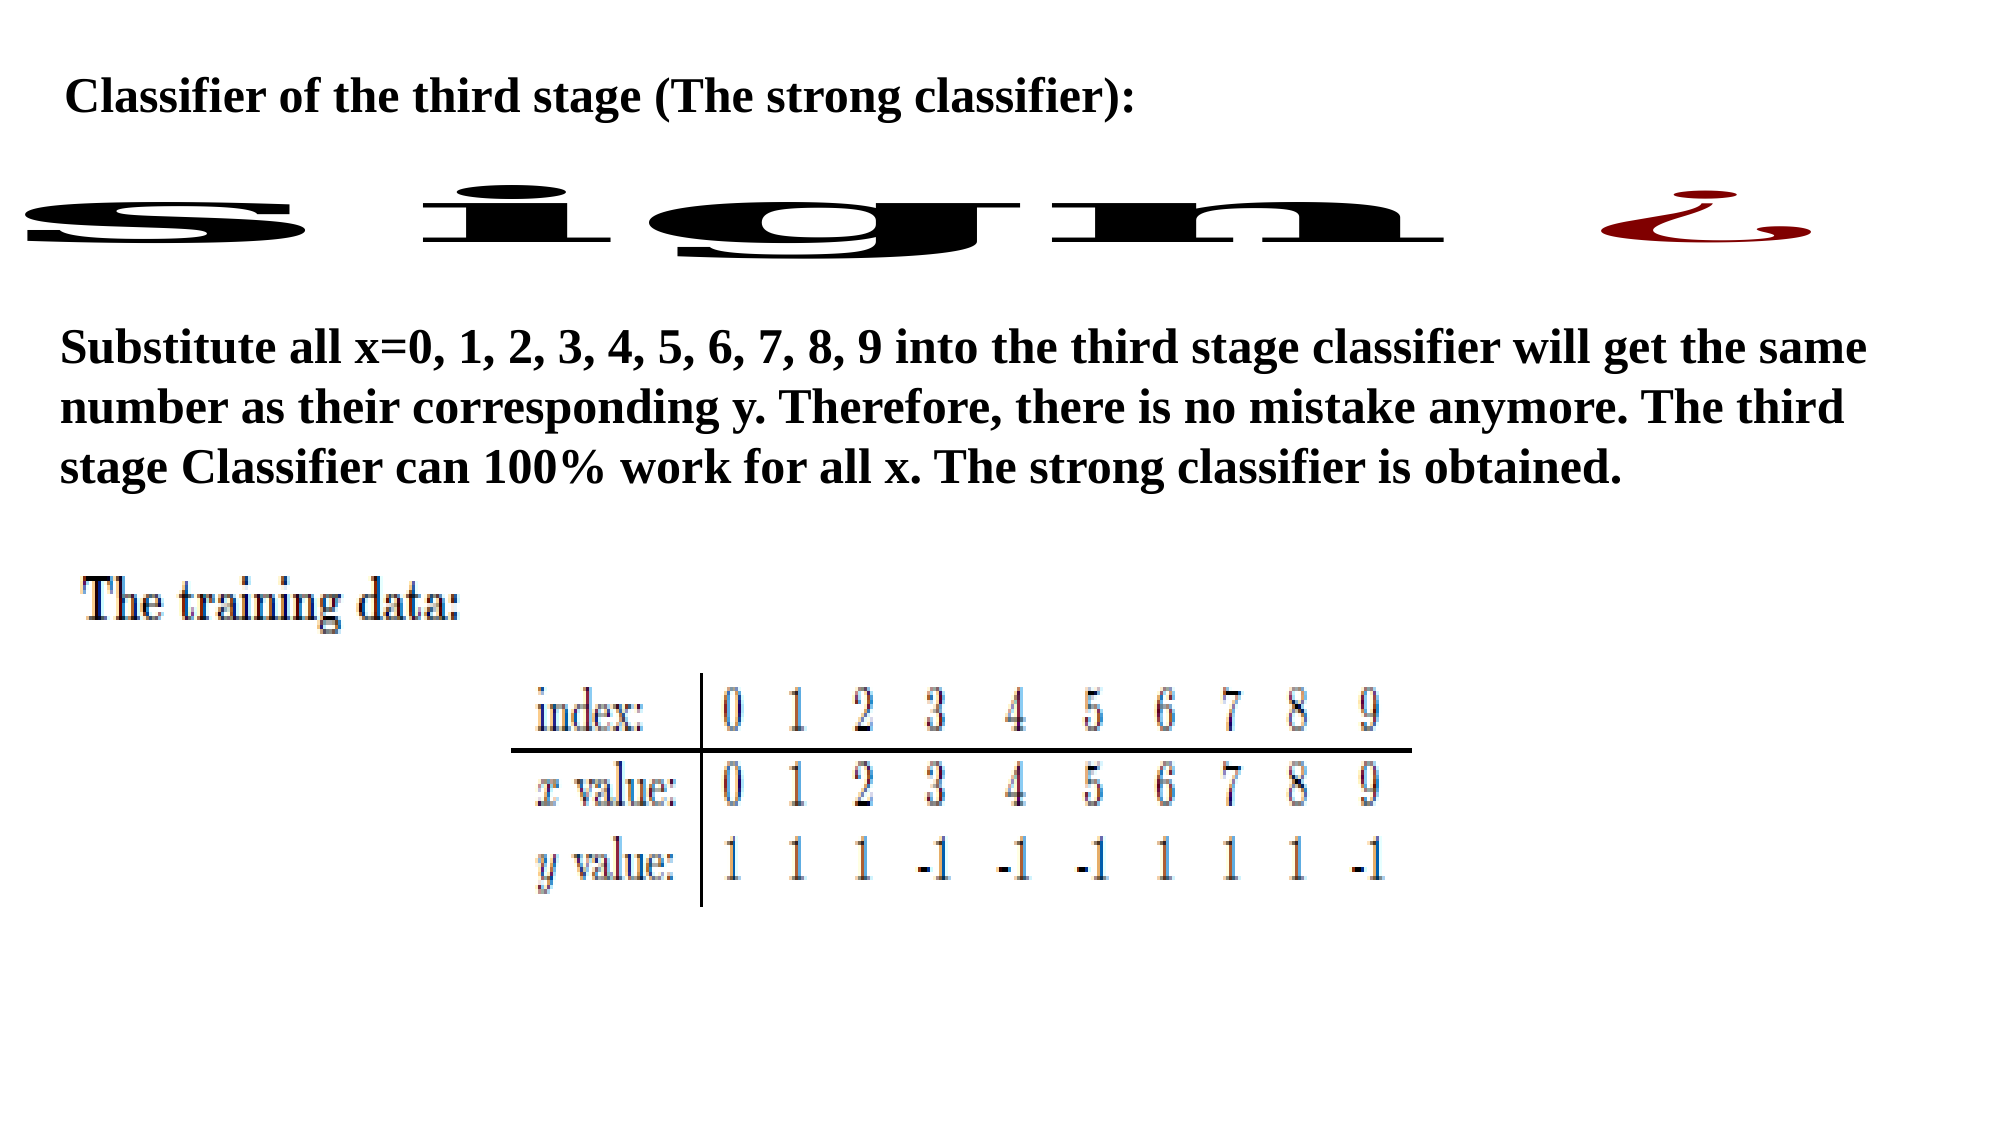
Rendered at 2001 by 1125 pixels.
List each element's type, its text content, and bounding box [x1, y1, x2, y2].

picture [45, 502, 1418, 920]
text_box Classifier of the third stage (The strong classifier): [49, 54, 1153, 130]
text_box Substitute all x=0, 1, 2, 3, 4, 5, 6, 7, 8, 9 into the third stage classifier will get the same number as their corresponding y. Therefore, there is no mistake anymore. The third stage Classifier can 100% work for all x. The strong classifier is obtained. [45, 305, 1893, 501]
